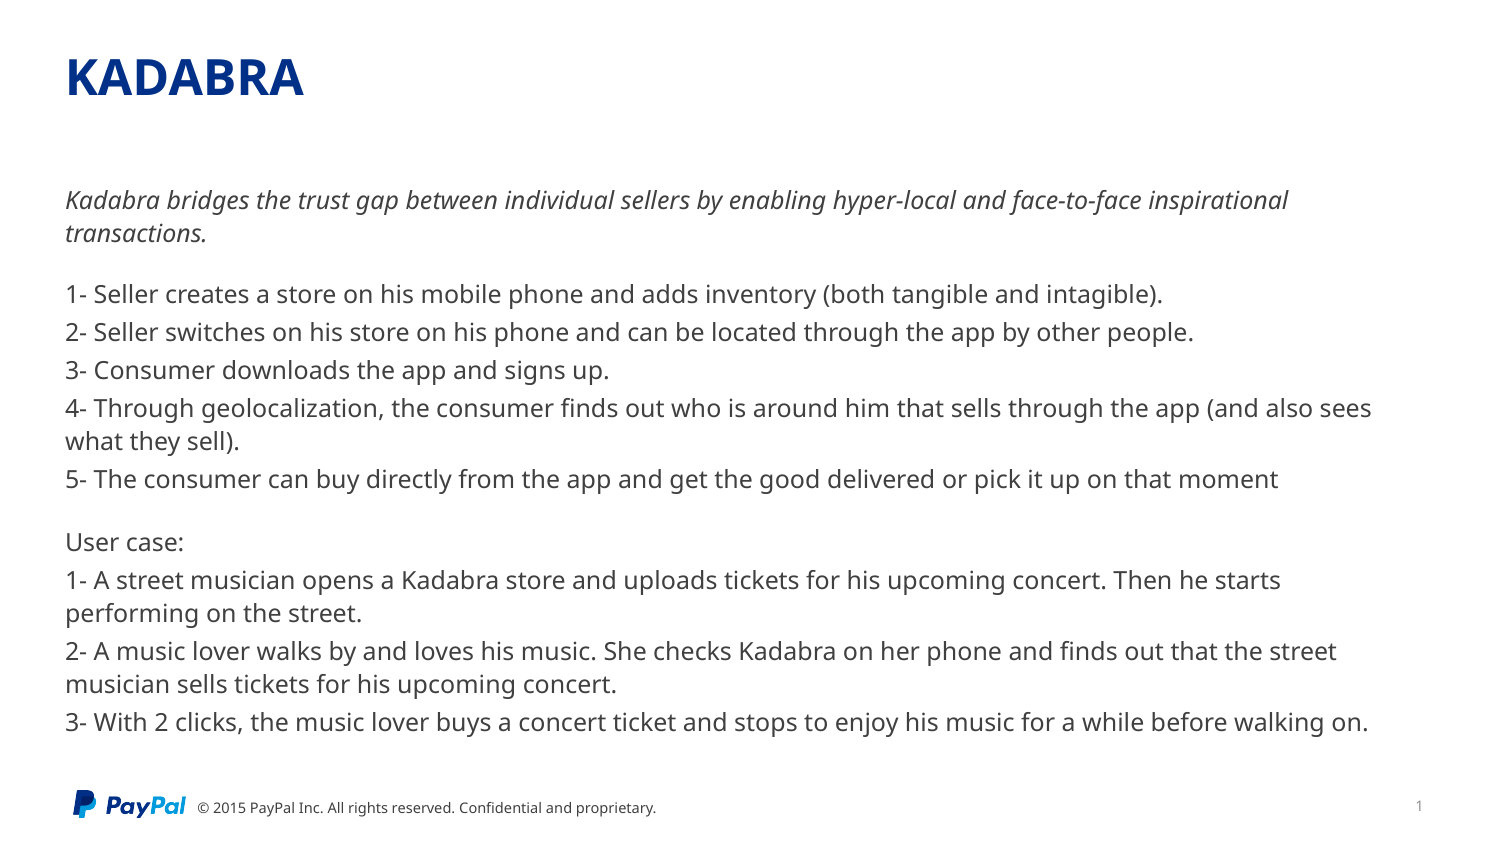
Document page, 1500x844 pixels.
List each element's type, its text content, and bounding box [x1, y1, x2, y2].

text_box 1- Seller creates a store on his mobile phone and adds inventory (both tangible and intagible). 2- Seller switches on his store on his phone and can be located through the app by other people. 3- Consumer downloads the app and signs up. 4- Through geolocalization, the consumer finds out who is around him that sells through the app (and also sees what they sell). 5- The consumer can buy directly from the app and get the good delivered or pick it up on that moment [50, 268, 1412, 516]
text_box User case: 1- A street musician opens a Kadabra store and uploads tickets for his upcoming concert. Then he starts performing on the street. 2- A music lover walks by and loves his music. She checks Kadabra on her phone and finds out that the street musician sells tickets for his upcoming concert. 3- With 2 clicks, the music lover buys a concert ticket and stops to enjoy his music for a while before walking on. [50, 516, 1412, 765]
title KADABRA [50, 38, 1400, 97]
list Kadabra bridges the trust gap between individual sellers by enabling hyper-local and face-to-face inspirational transactions. [50, 174, 1412, 245]
slide_number 1 [1383, 784, 1439, 830]
picture [73, 790, 186, 818]
